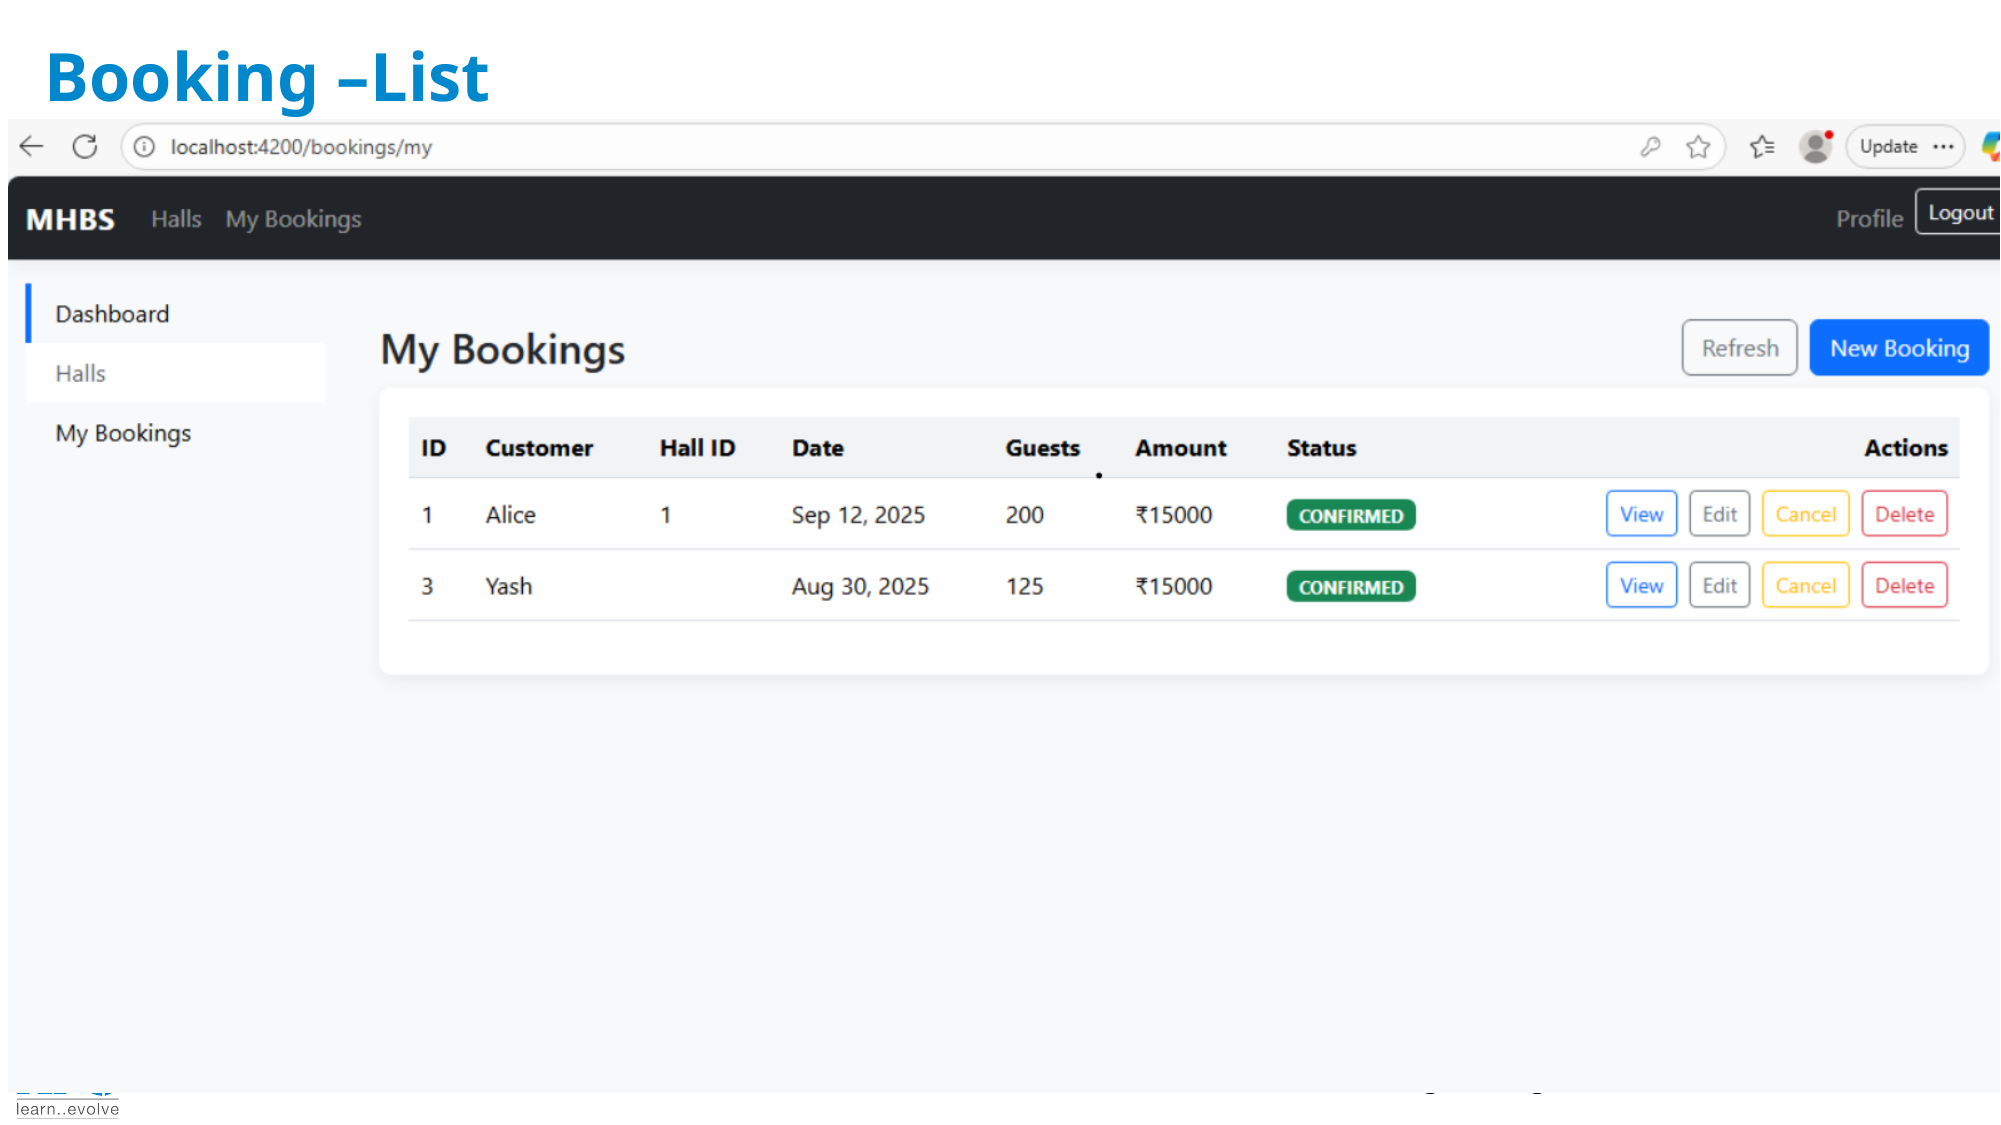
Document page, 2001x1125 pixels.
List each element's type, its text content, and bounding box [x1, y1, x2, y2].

slide_number 8 [1412, 1093, 1863, 1103]
picture [8, 119, 2000, 1120]
text_box Booking –List [44, 34, 1703, 115]
